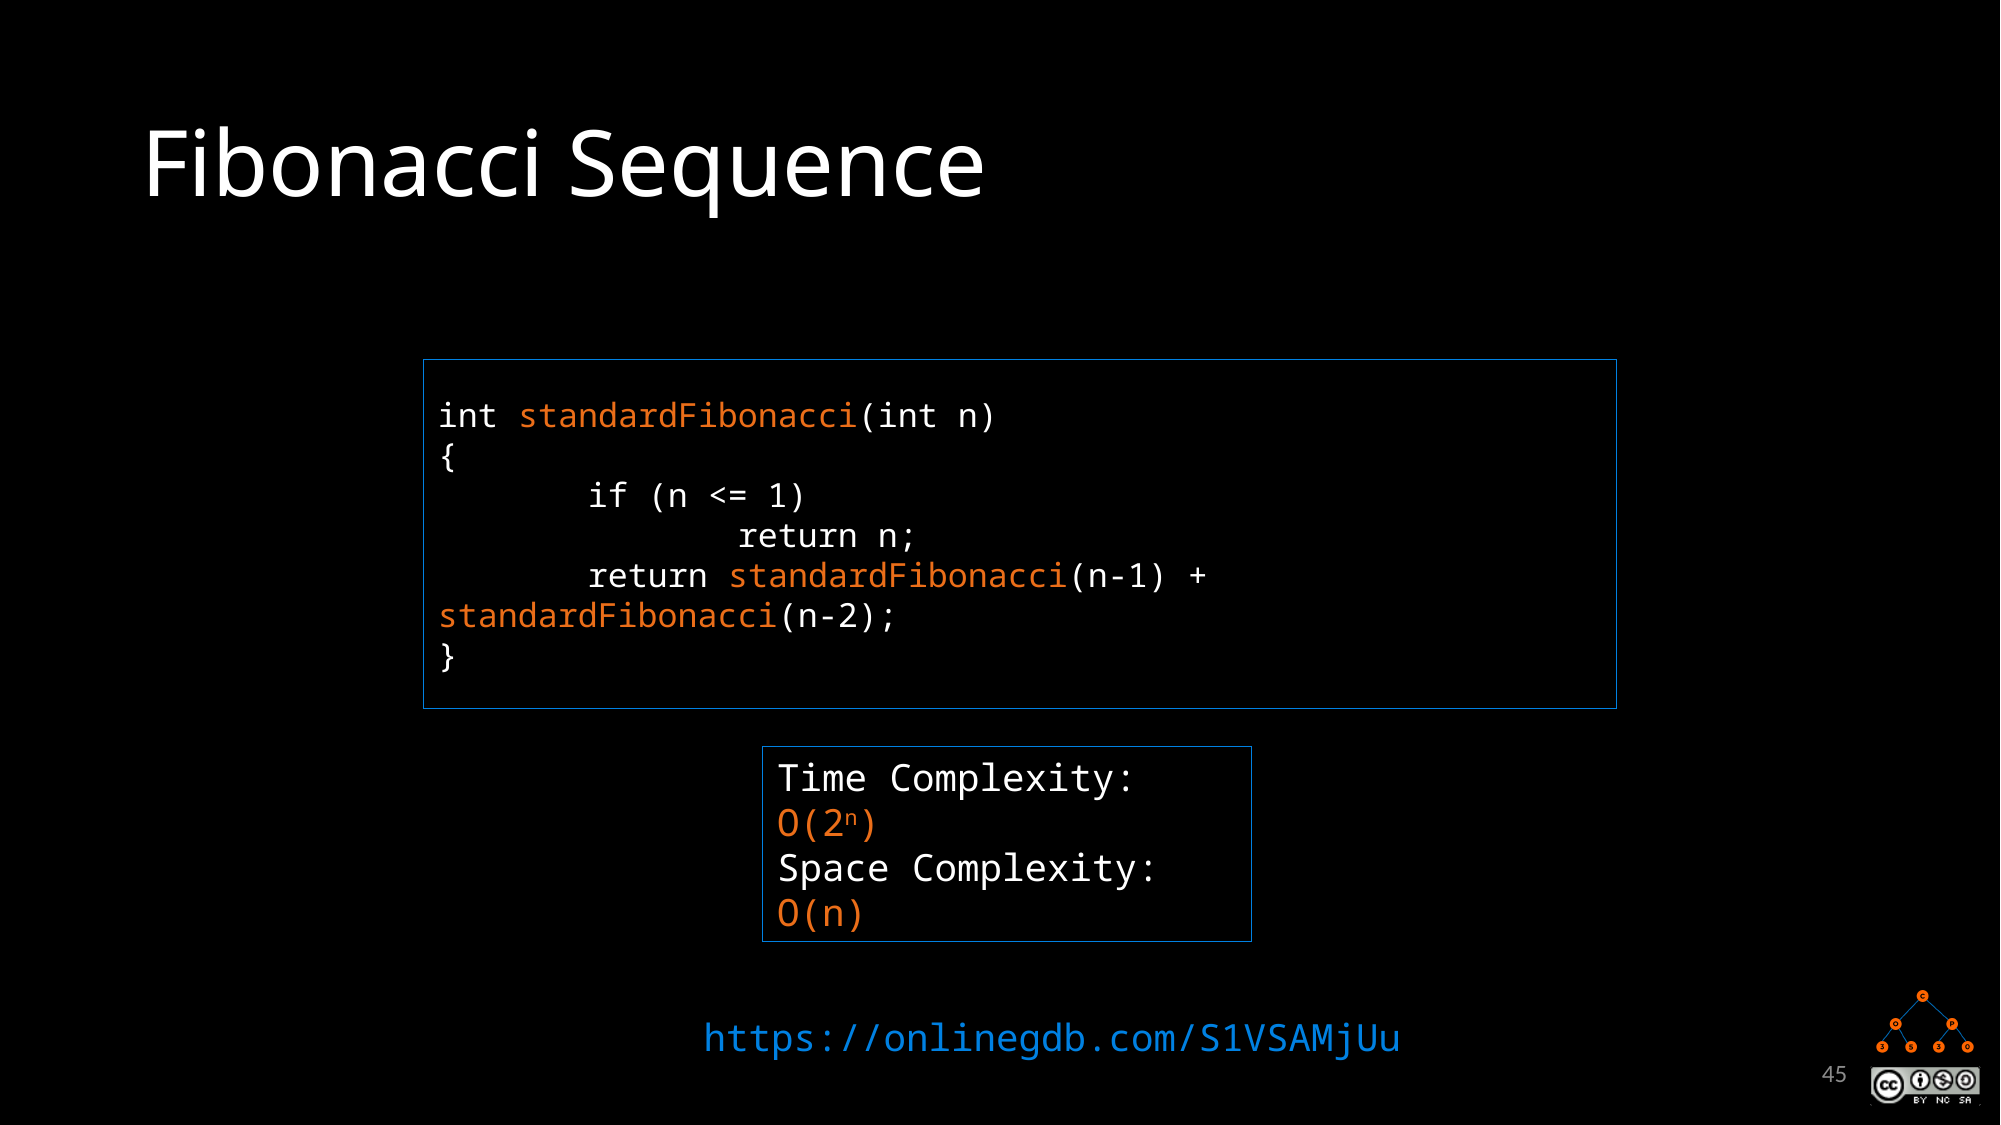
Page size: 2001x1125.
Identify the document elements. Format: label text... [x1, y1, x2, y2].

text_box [1856, 982, 1995, 1106]
title Fibonacci Sequence [126, 57, 1252, 276]
text_box Time Complexity: O(2n) Space Complexity: O(n) [762, 746, 1252, 942]
text_box https://onlinegdb.com/S1VSAMjUu [688, 1006, 1689, 1073]
slide_number 45 [1412, 1042, 1856, 1103]
text_box int standardFibonacci(int n) { if (n <= 1) return n; return standardFibonacci(n-1) + standardFibonacci(n-2); } [423, 359, 1617, 709]
